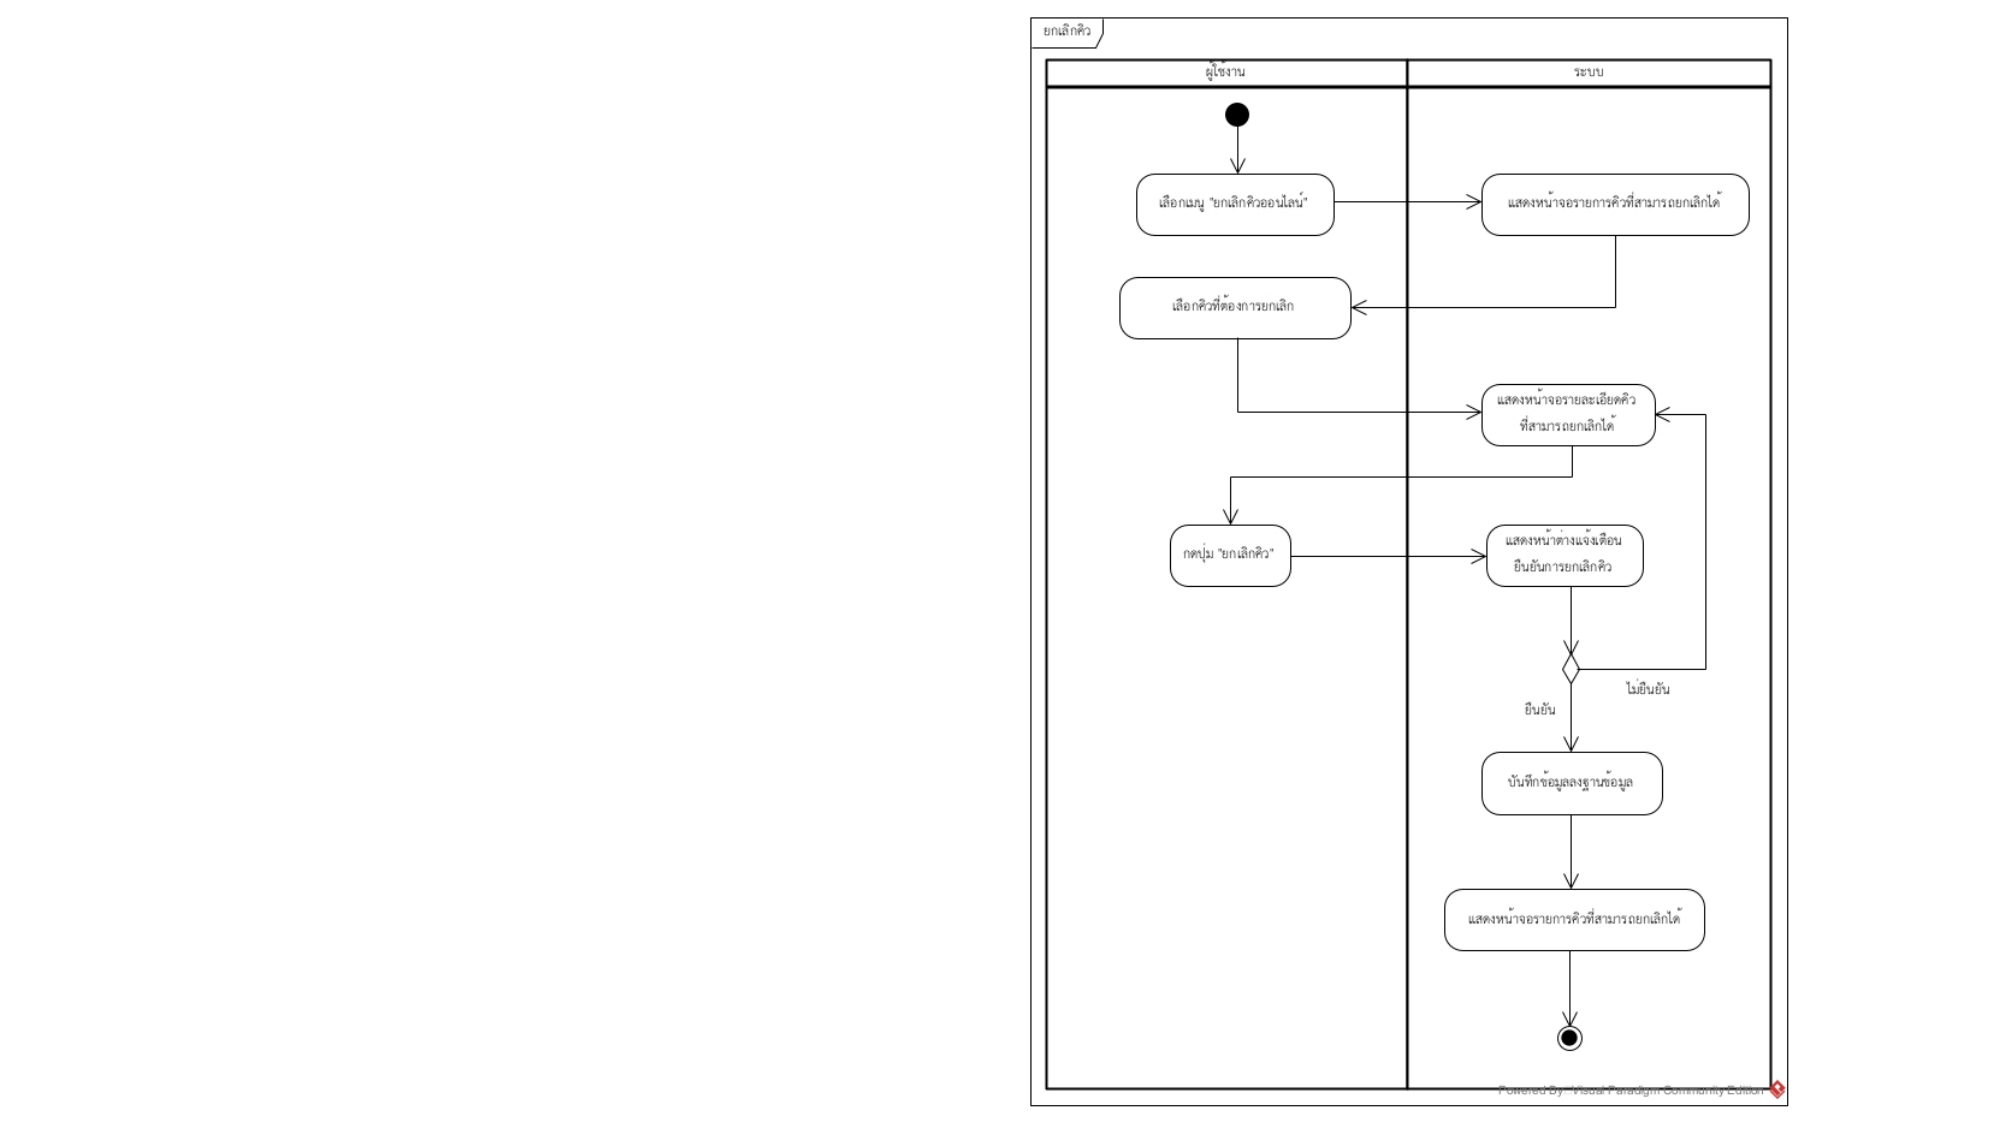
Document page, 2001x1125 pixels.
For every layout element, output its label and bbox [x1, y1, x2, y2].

picture [1028, 15, 1792, 1110]
